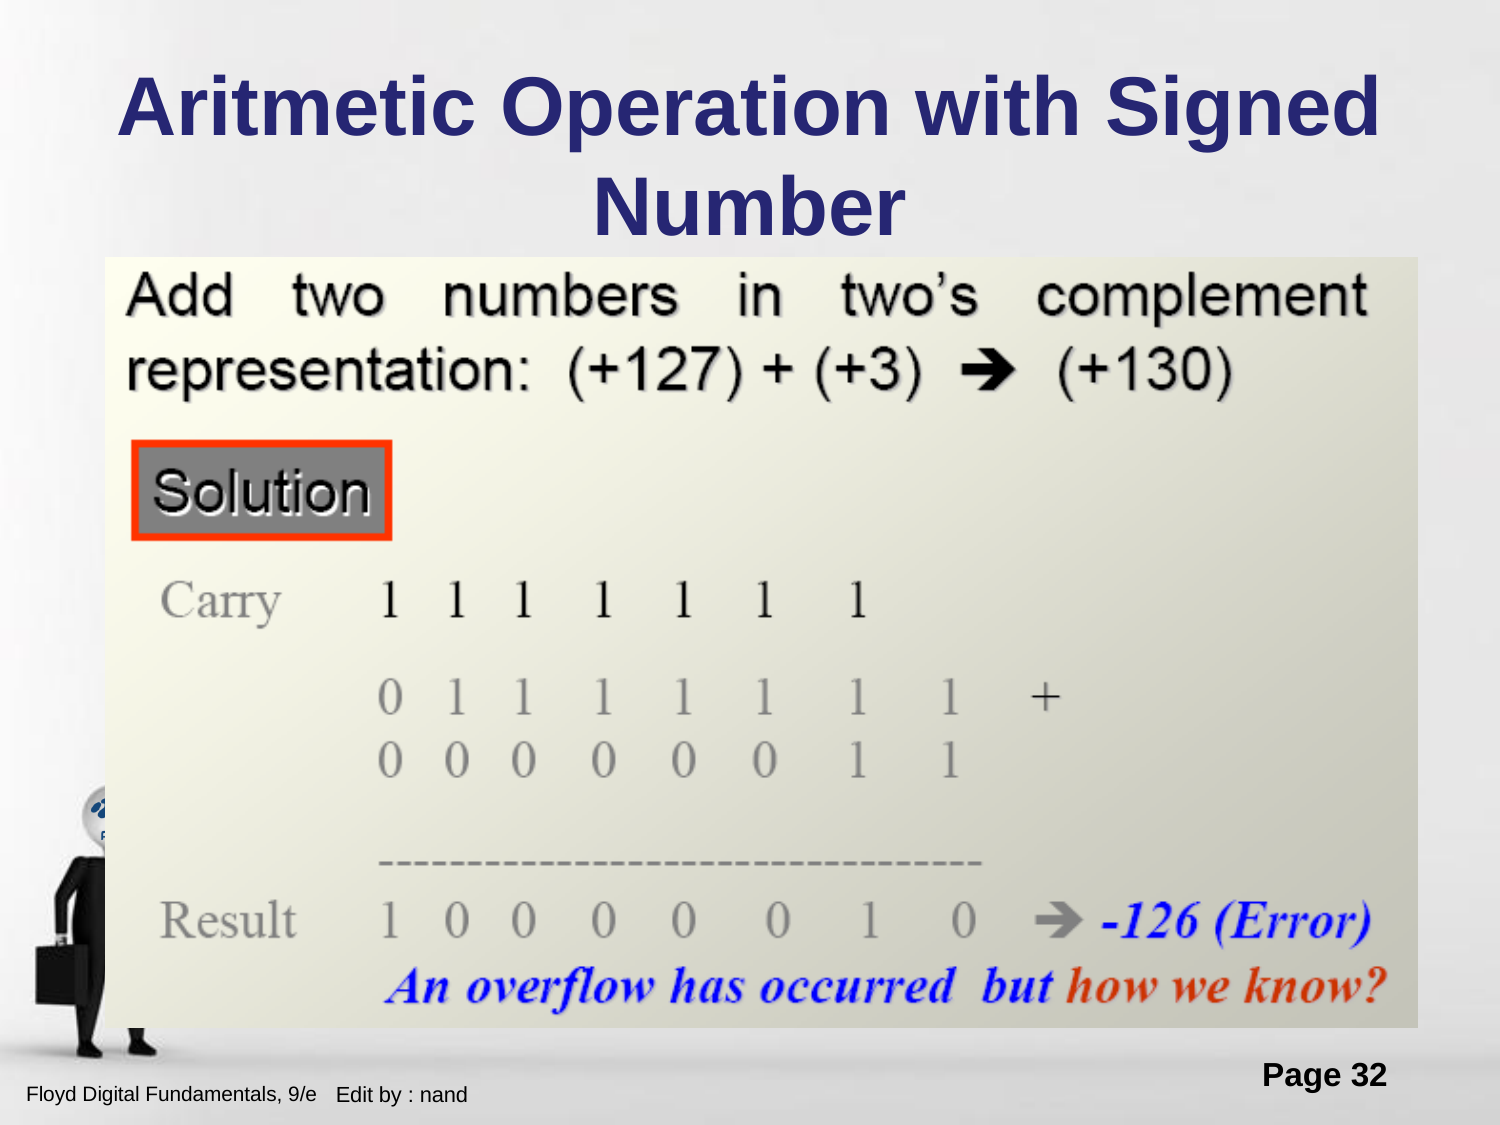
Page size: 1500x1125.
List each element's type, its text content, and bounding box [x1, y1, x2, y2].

title Aritmetic Operation with Signed Number [75, 45, 1425, 233]
picture [0, 0, 1500, 1125]
